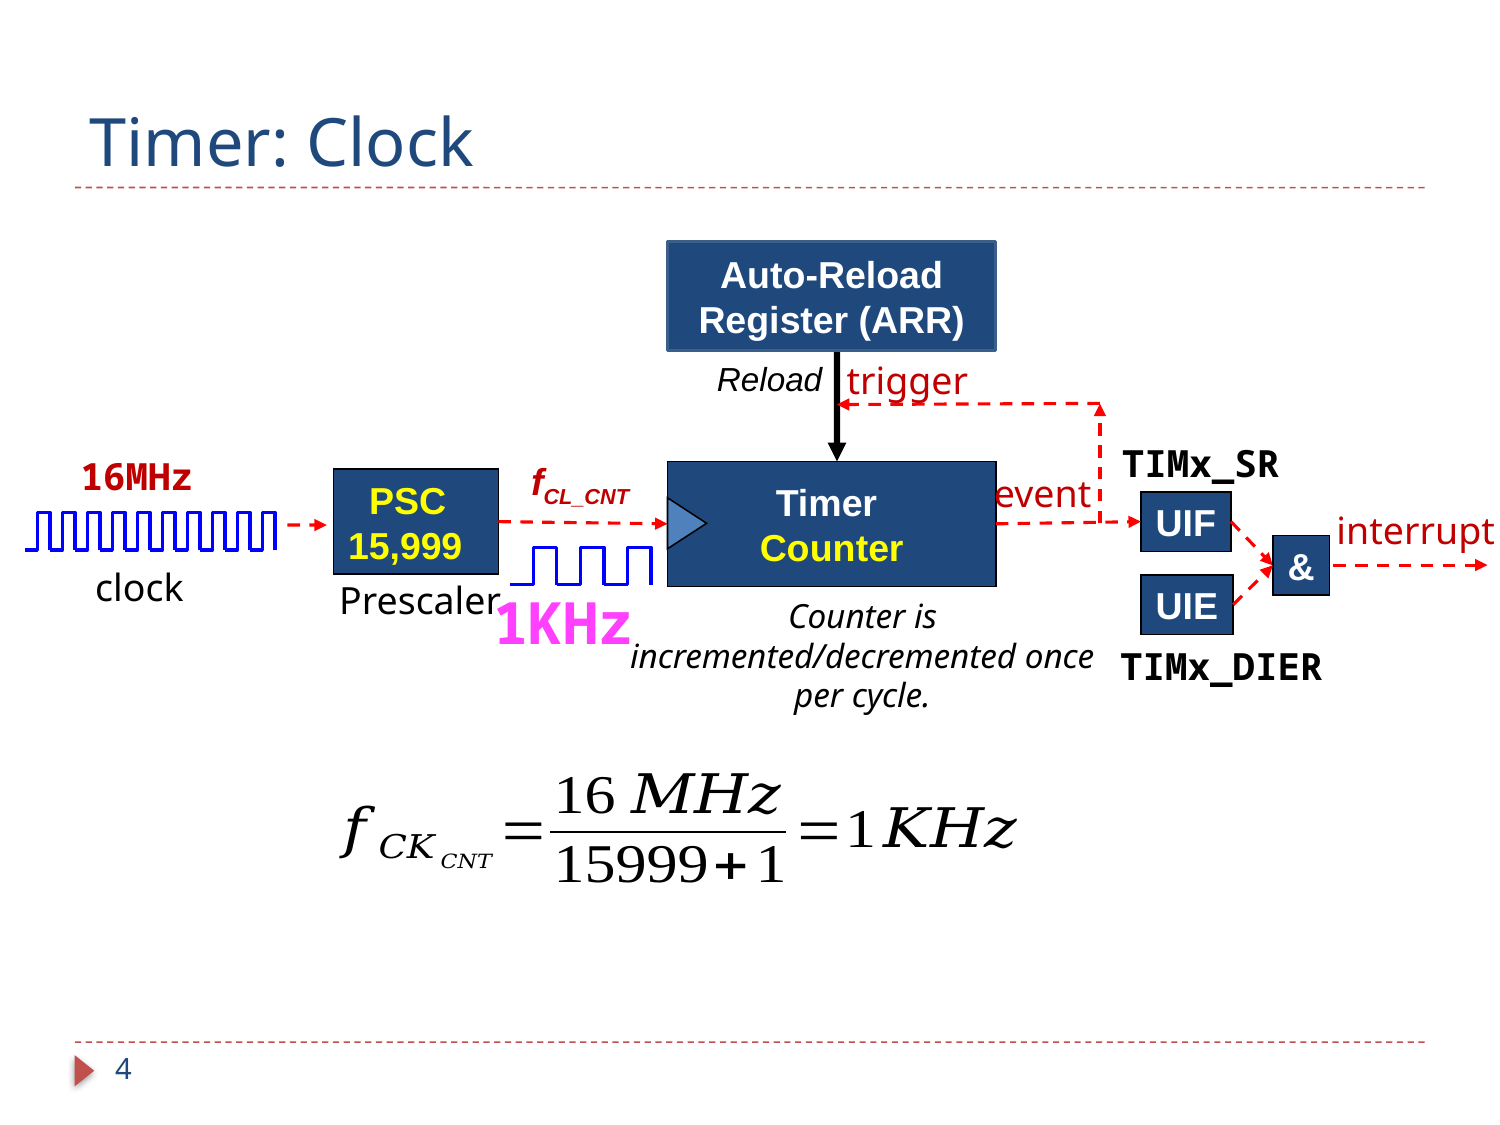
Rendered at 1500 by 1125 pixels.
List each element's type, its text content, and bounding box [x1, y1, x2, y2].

title Timer: Clock [75, 24, 1425, 188]
slide_number 4 [100, 1042, 426, 1103]
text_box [24, 241, 1500, 697]
